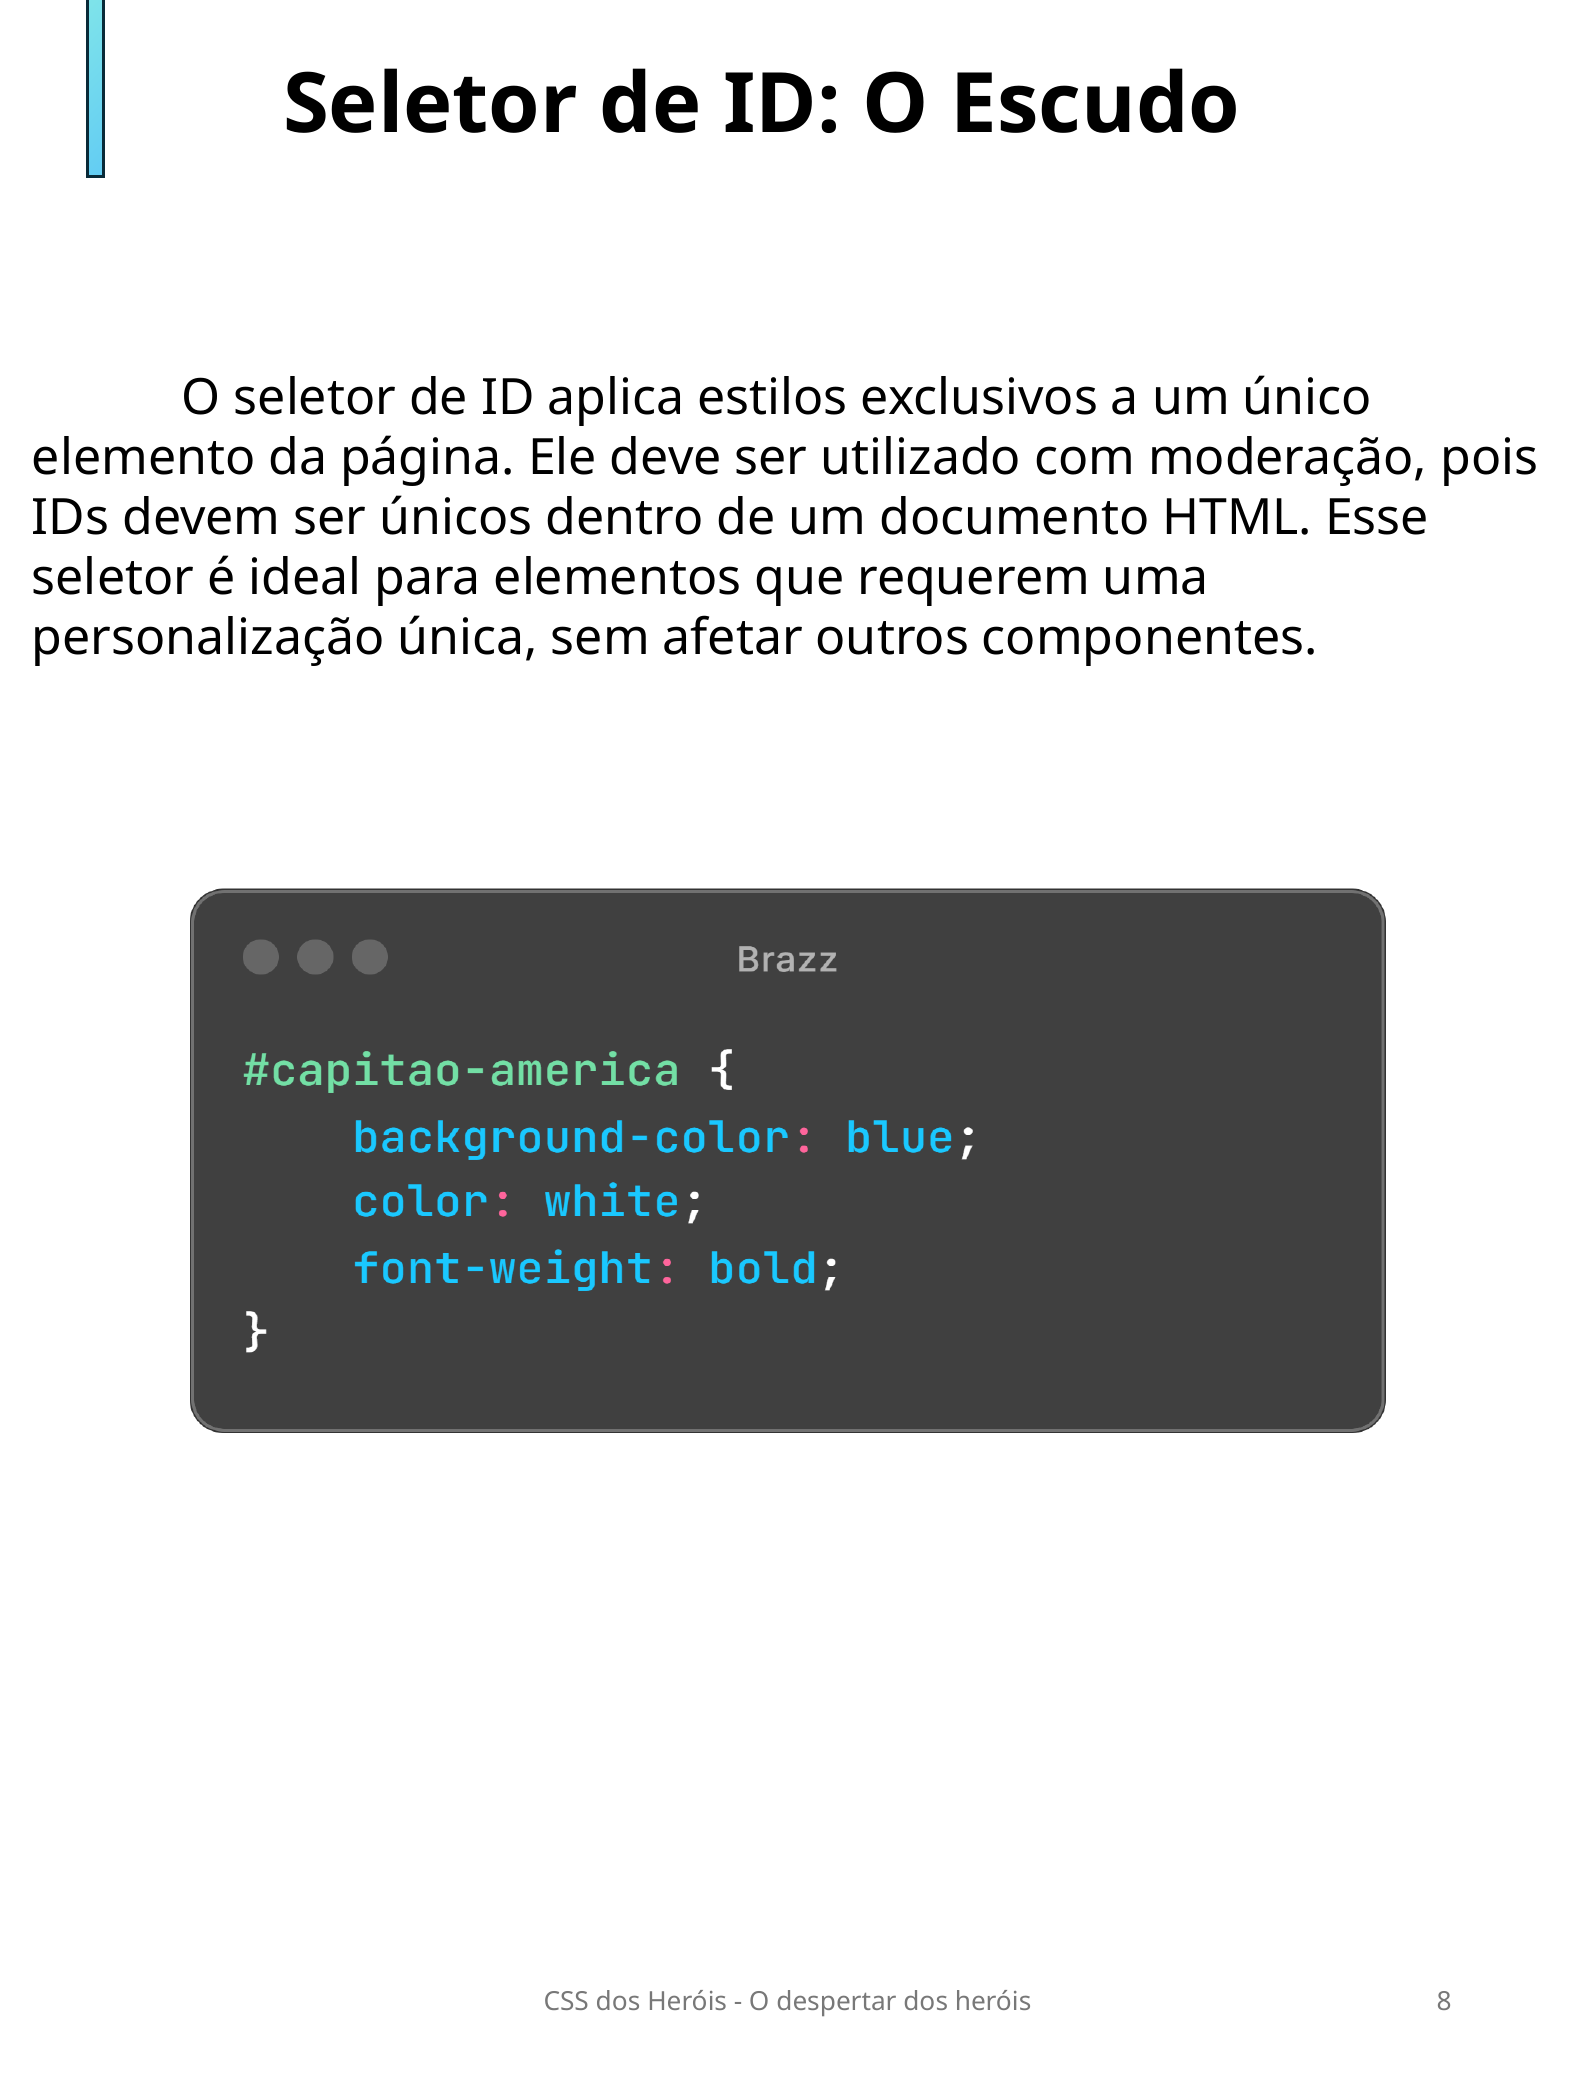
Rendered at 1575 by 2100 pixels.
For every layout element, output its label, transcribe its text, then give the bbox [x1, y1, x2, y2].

text_box O seletor de ID aplica estilos exclusivos a um único elemento da página. Ele deve ser utilizado com moderação, pois IDs devem ser únicos dentro de um documento HTML. Esse seletor é ideal para elementos que requerem uma personalização única, sem afetar outros componentes. [17, 357, 1575, 672]
footer CSS dos Heróis - O despertar dos heróis [521, 1946, 1054, 2059]
slide_number 8 [1112, 1946, 1467, 2059]
picture [0, 706, 1575, 1616]
text_box [86, 0, 105, 178]
text_box Seletor de ID: O Escudo [199, 41, 1326, 157]
